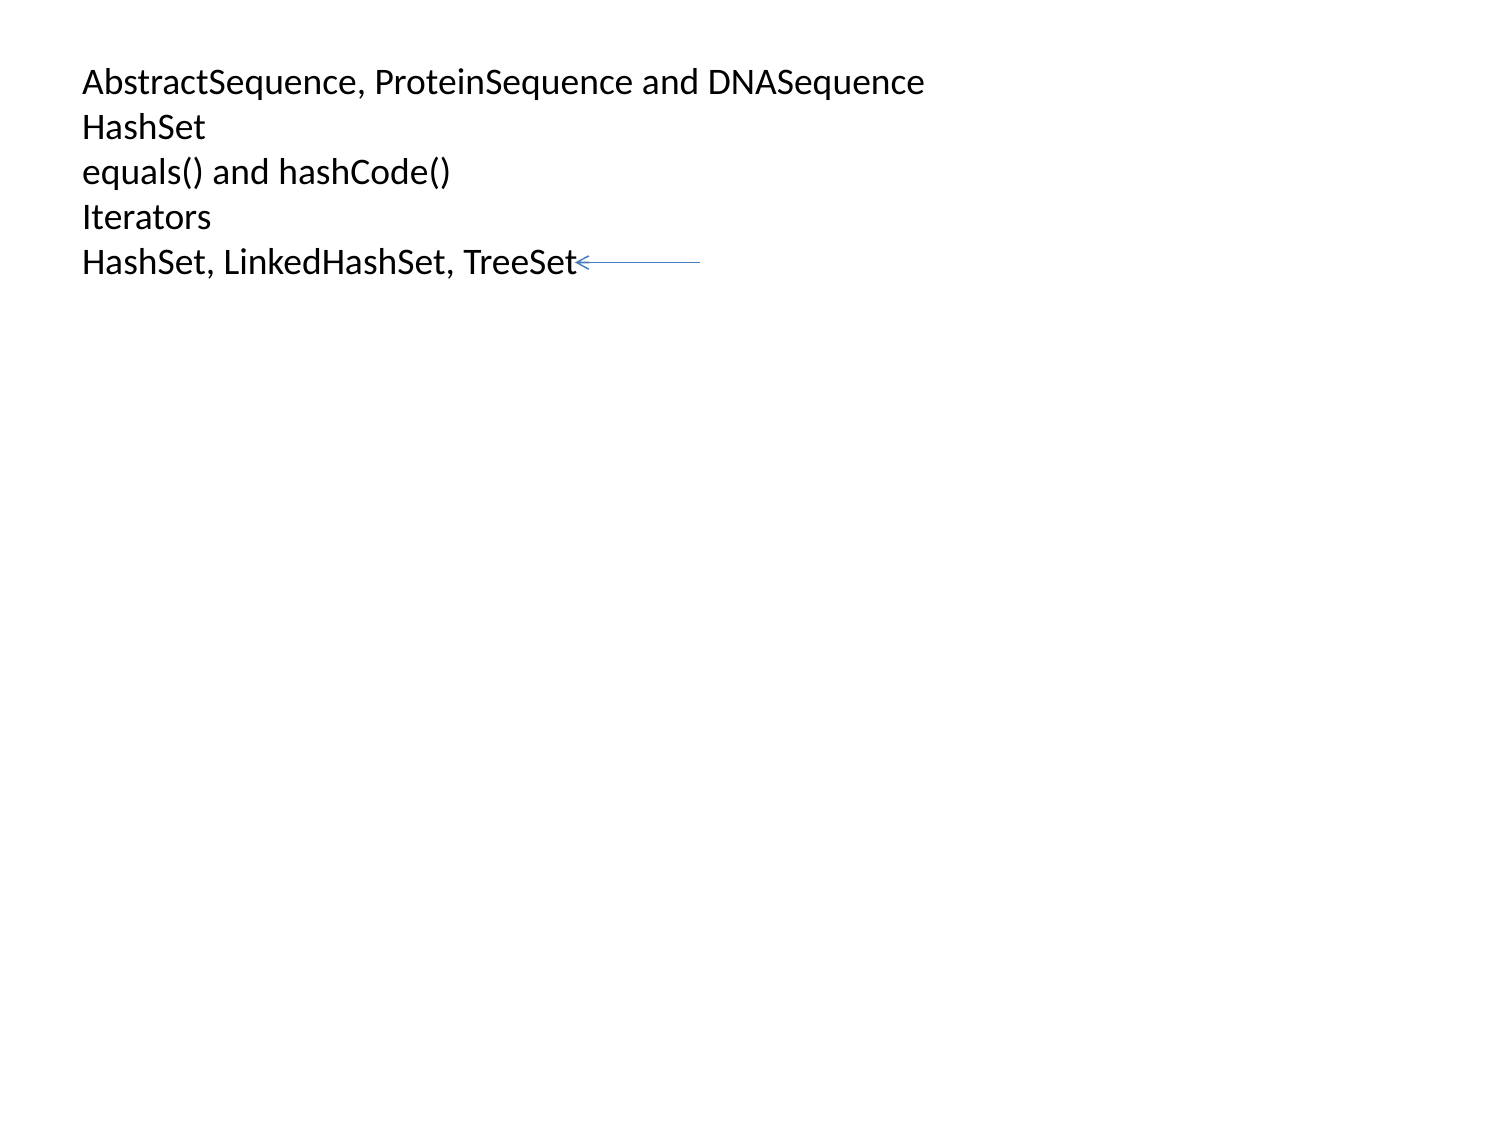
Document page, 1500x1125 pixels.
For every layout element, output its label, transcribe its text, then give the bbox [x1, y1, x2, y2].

text_box AbstractSequence, ProteinSequence and DNASequence HashSet equals() and hashCode() Iterators HashSet, LinkedHashSet, TreeSet [67, 49, 942, 290]
